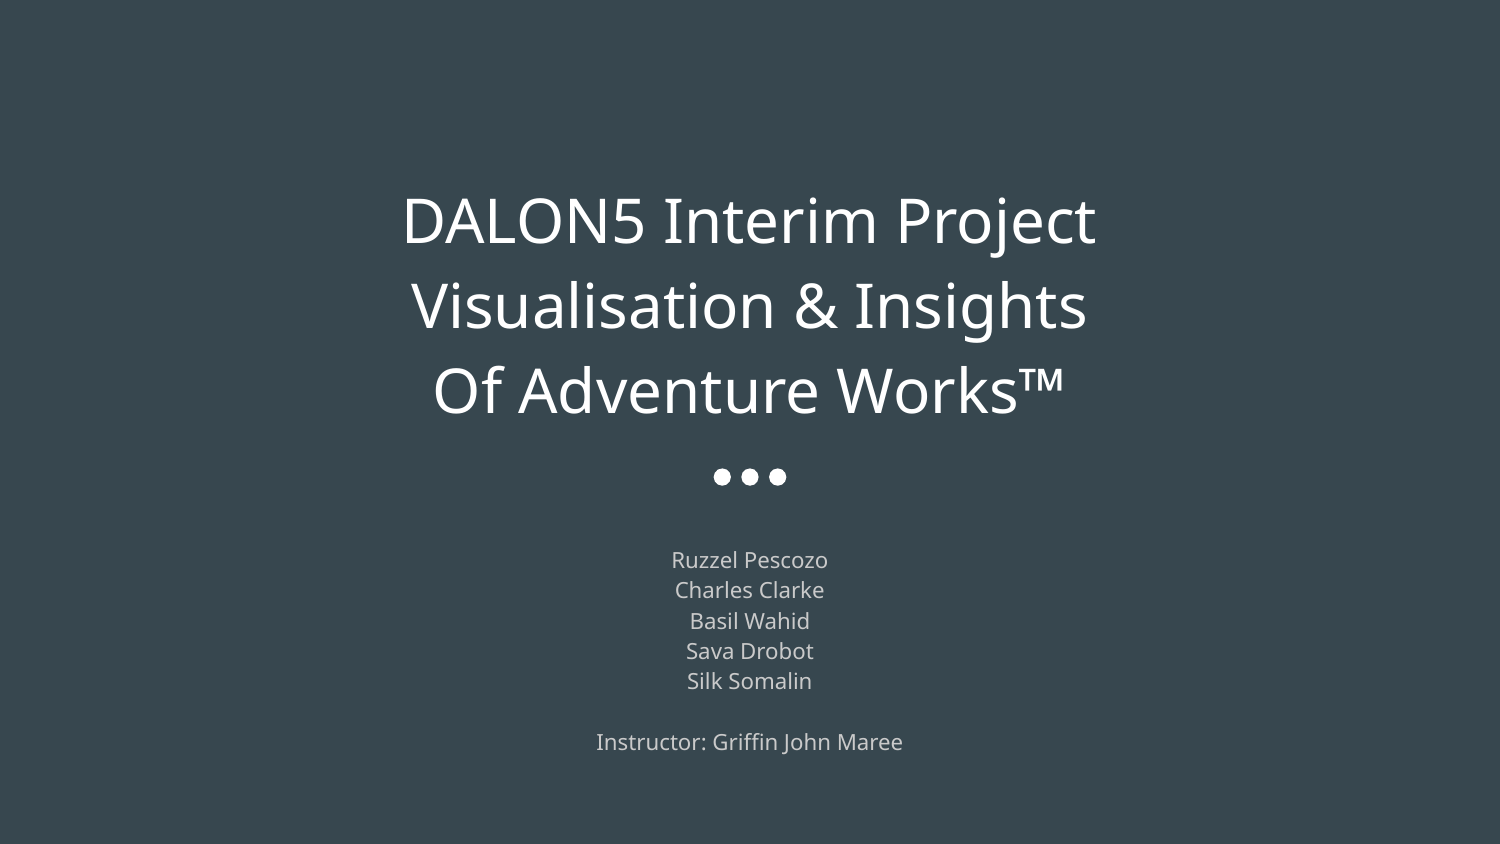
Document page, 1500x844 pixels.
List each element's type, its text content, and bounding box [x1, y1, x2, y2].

subtitle Ruzzel Pescozo Charles Clarke Basil Wahid Sava Drobot Silk Somalin Instructor: Griffin John Maree [110, 530, 1390, 773]
title DALON5 Interim Project Visualisation & Insights Of Adventure Works™ [110, 162, 1390, 447]
